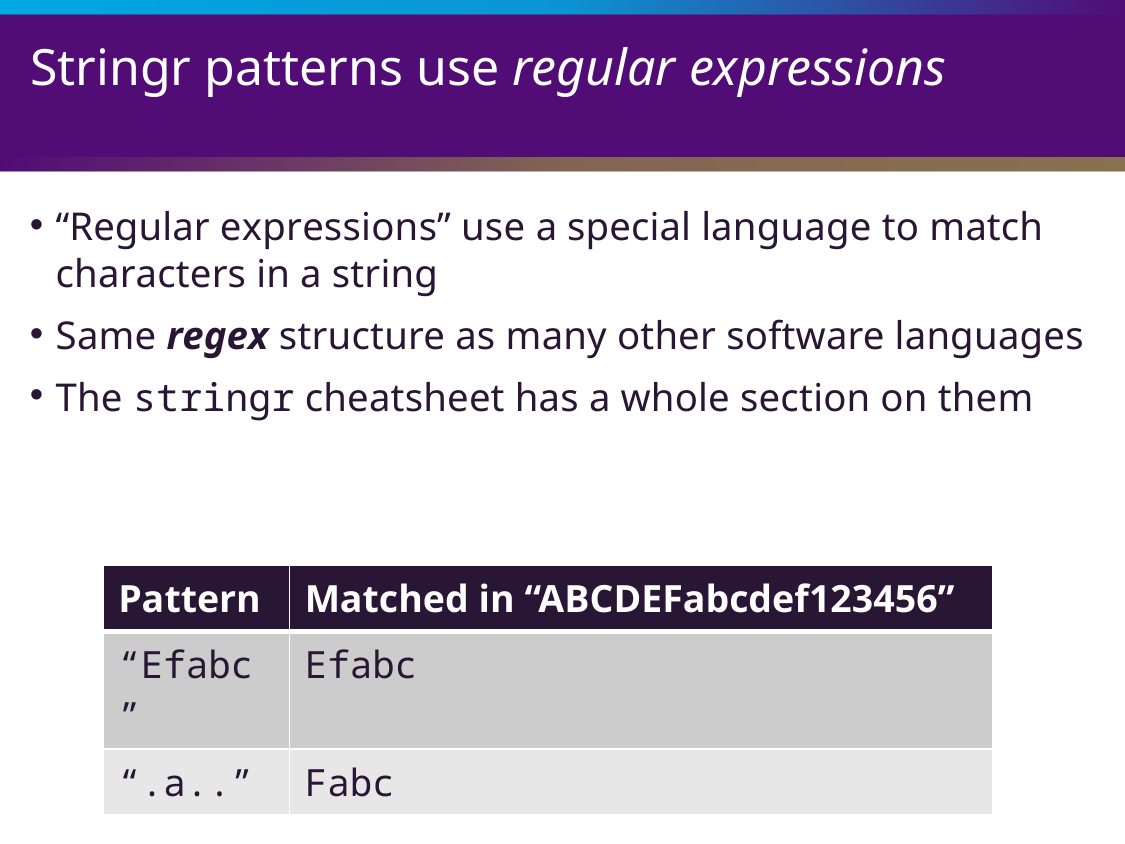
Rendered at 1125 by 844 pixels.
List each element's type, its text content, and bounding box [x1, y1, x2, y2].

list “Regular expressions” use a special language to match characters in a string Same regex structure as many other software languages The stringr cheatsheet has a whole section on them [0, 172, 1125, 493]
table_cell Fabc [290, 750, 992, 814]
table_header Pattern [104, 566, 289, 629]
title Stringr patterns use regular expressions [0, 19, 1125, 155]
table_cell “Efabc” [104, 634, 289, 748]
picture [0, 493, 1125, 844]
picture [0, 0, 1125, 19]
table_cell “.a..” [104, 750, 289, 814]
table_header Matched in “ABCDEFabcdef123456” [290, 566, 992, 629]
table_cell Efabc [290, 634, 992, 748]
picture [0, 155, 1125, 172]
